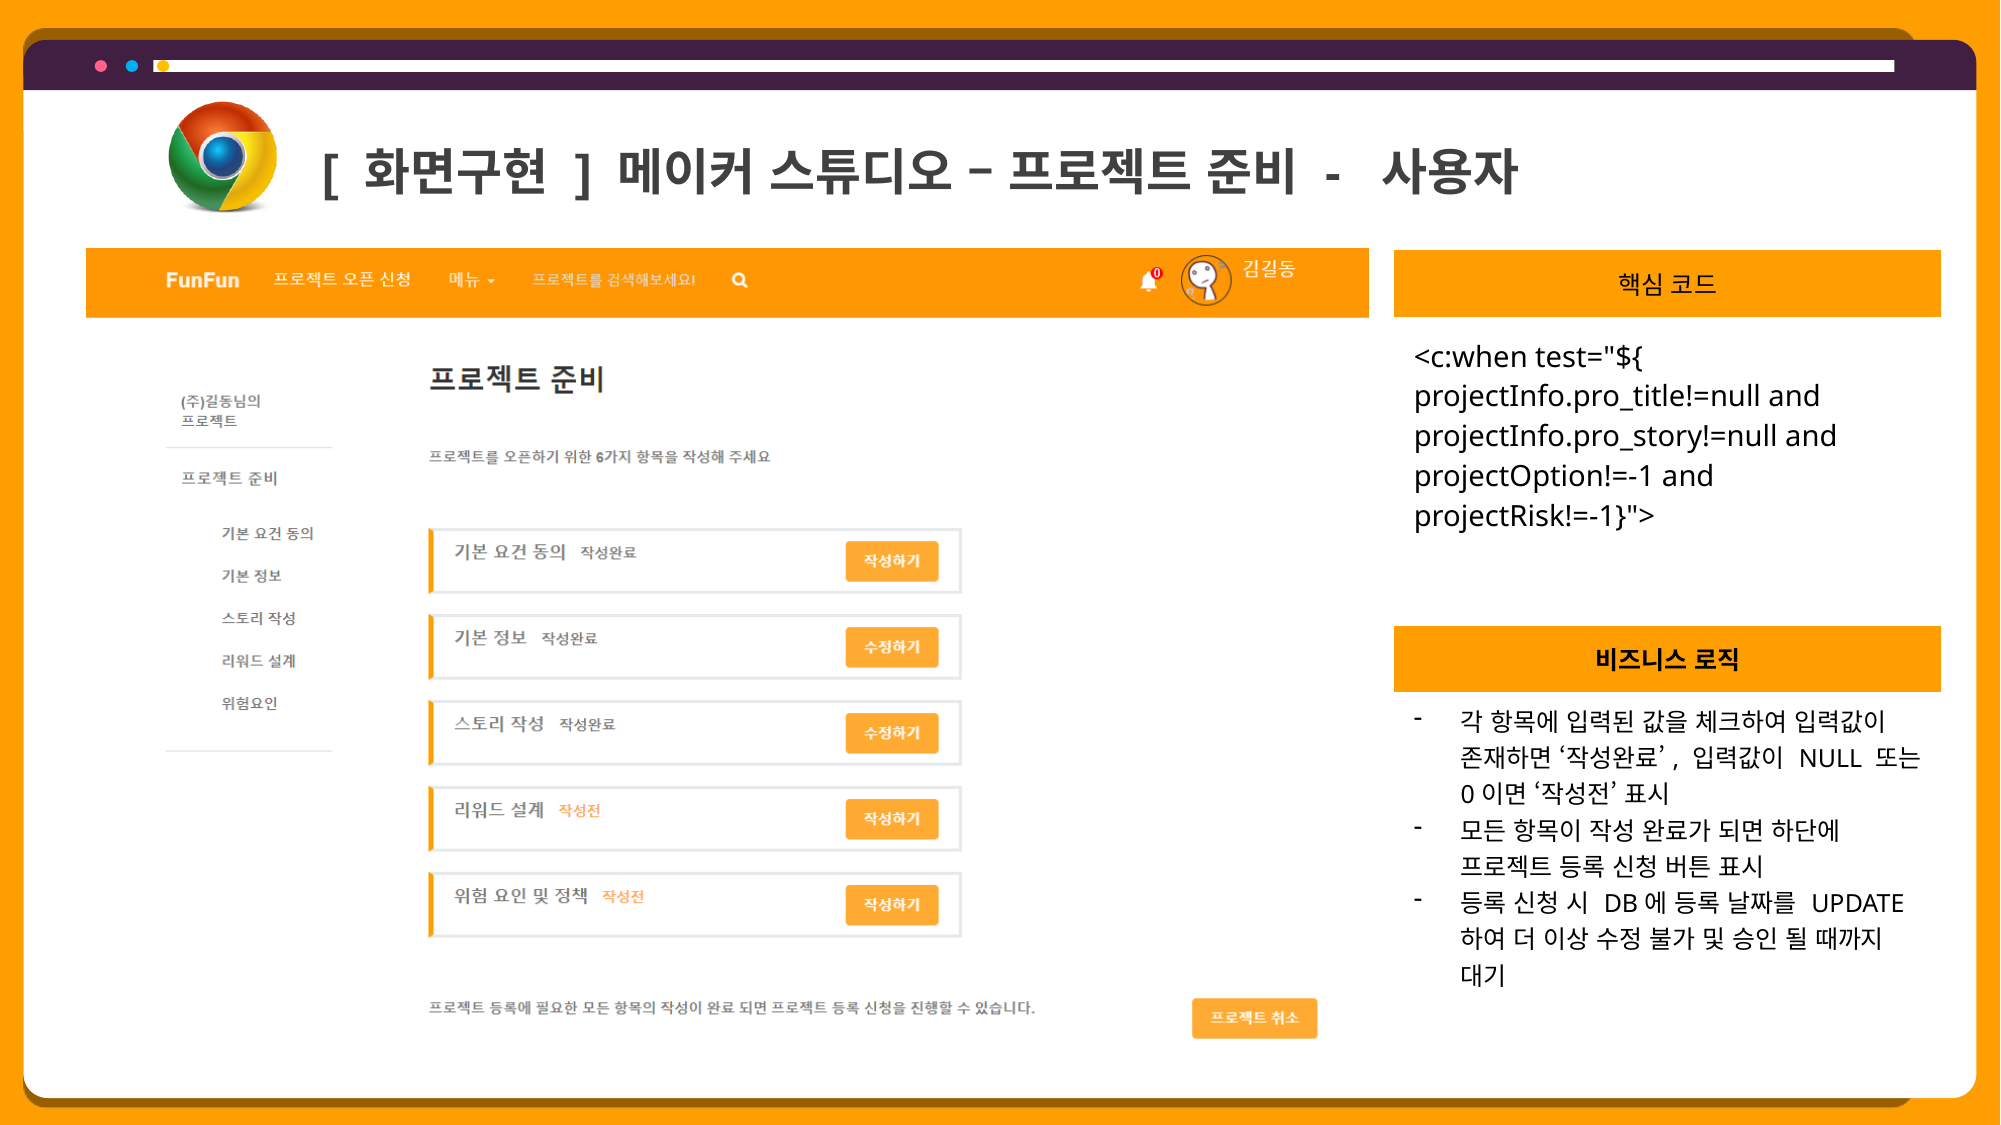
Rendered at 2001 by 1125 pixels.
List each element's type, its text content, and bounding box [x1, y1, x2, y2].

table_header 핵심 코드 [1394, 250, 1941, 317]
table_cell 각 항목에 입력된 값을 체크하여 입력값이 존재하면 ‘작성완료’, 입력값이 NULL 또는 0이면 ‘작성전’ 표시 모든 항목이 작성 완료가 되면 하단에 프로젝트 등록 신청 버튼 표시 등록 신청 시 DB에 등록 날짜를 UPDATE하여 더 이상 수정 불가 및 승인 될 때까지 대기 [1394, 692, 1941, 952]
table_header 비즈니스 로직 [1394, 626, 1941, 692]
table_cell <c:when test="${ projectInfo.pro_title!=null and projectInfo.pro_story!=null and projectOption!=-1 and projectRisk!=-1}"> [1394, 317, 1941, 553]
text_box [22, 38, 1978, 92]
picture [86, 248, 1369, 1066]
text_box [ 화면구현 ] 메이커 스튜디오 – 프로젝트 준비 - 사용자 [307, 102, 1871, 208]
text_box [167, 59, 1896, 73]
picture [163, 96, 282, 216]
text_box [22, 92, 1978, 1100]
text_box [124, 59, 140, 73]
text_box [93, 59, 109, 73]
text_box [152, 59, 159, 73]
text_box [155, 59, 171, 73]
